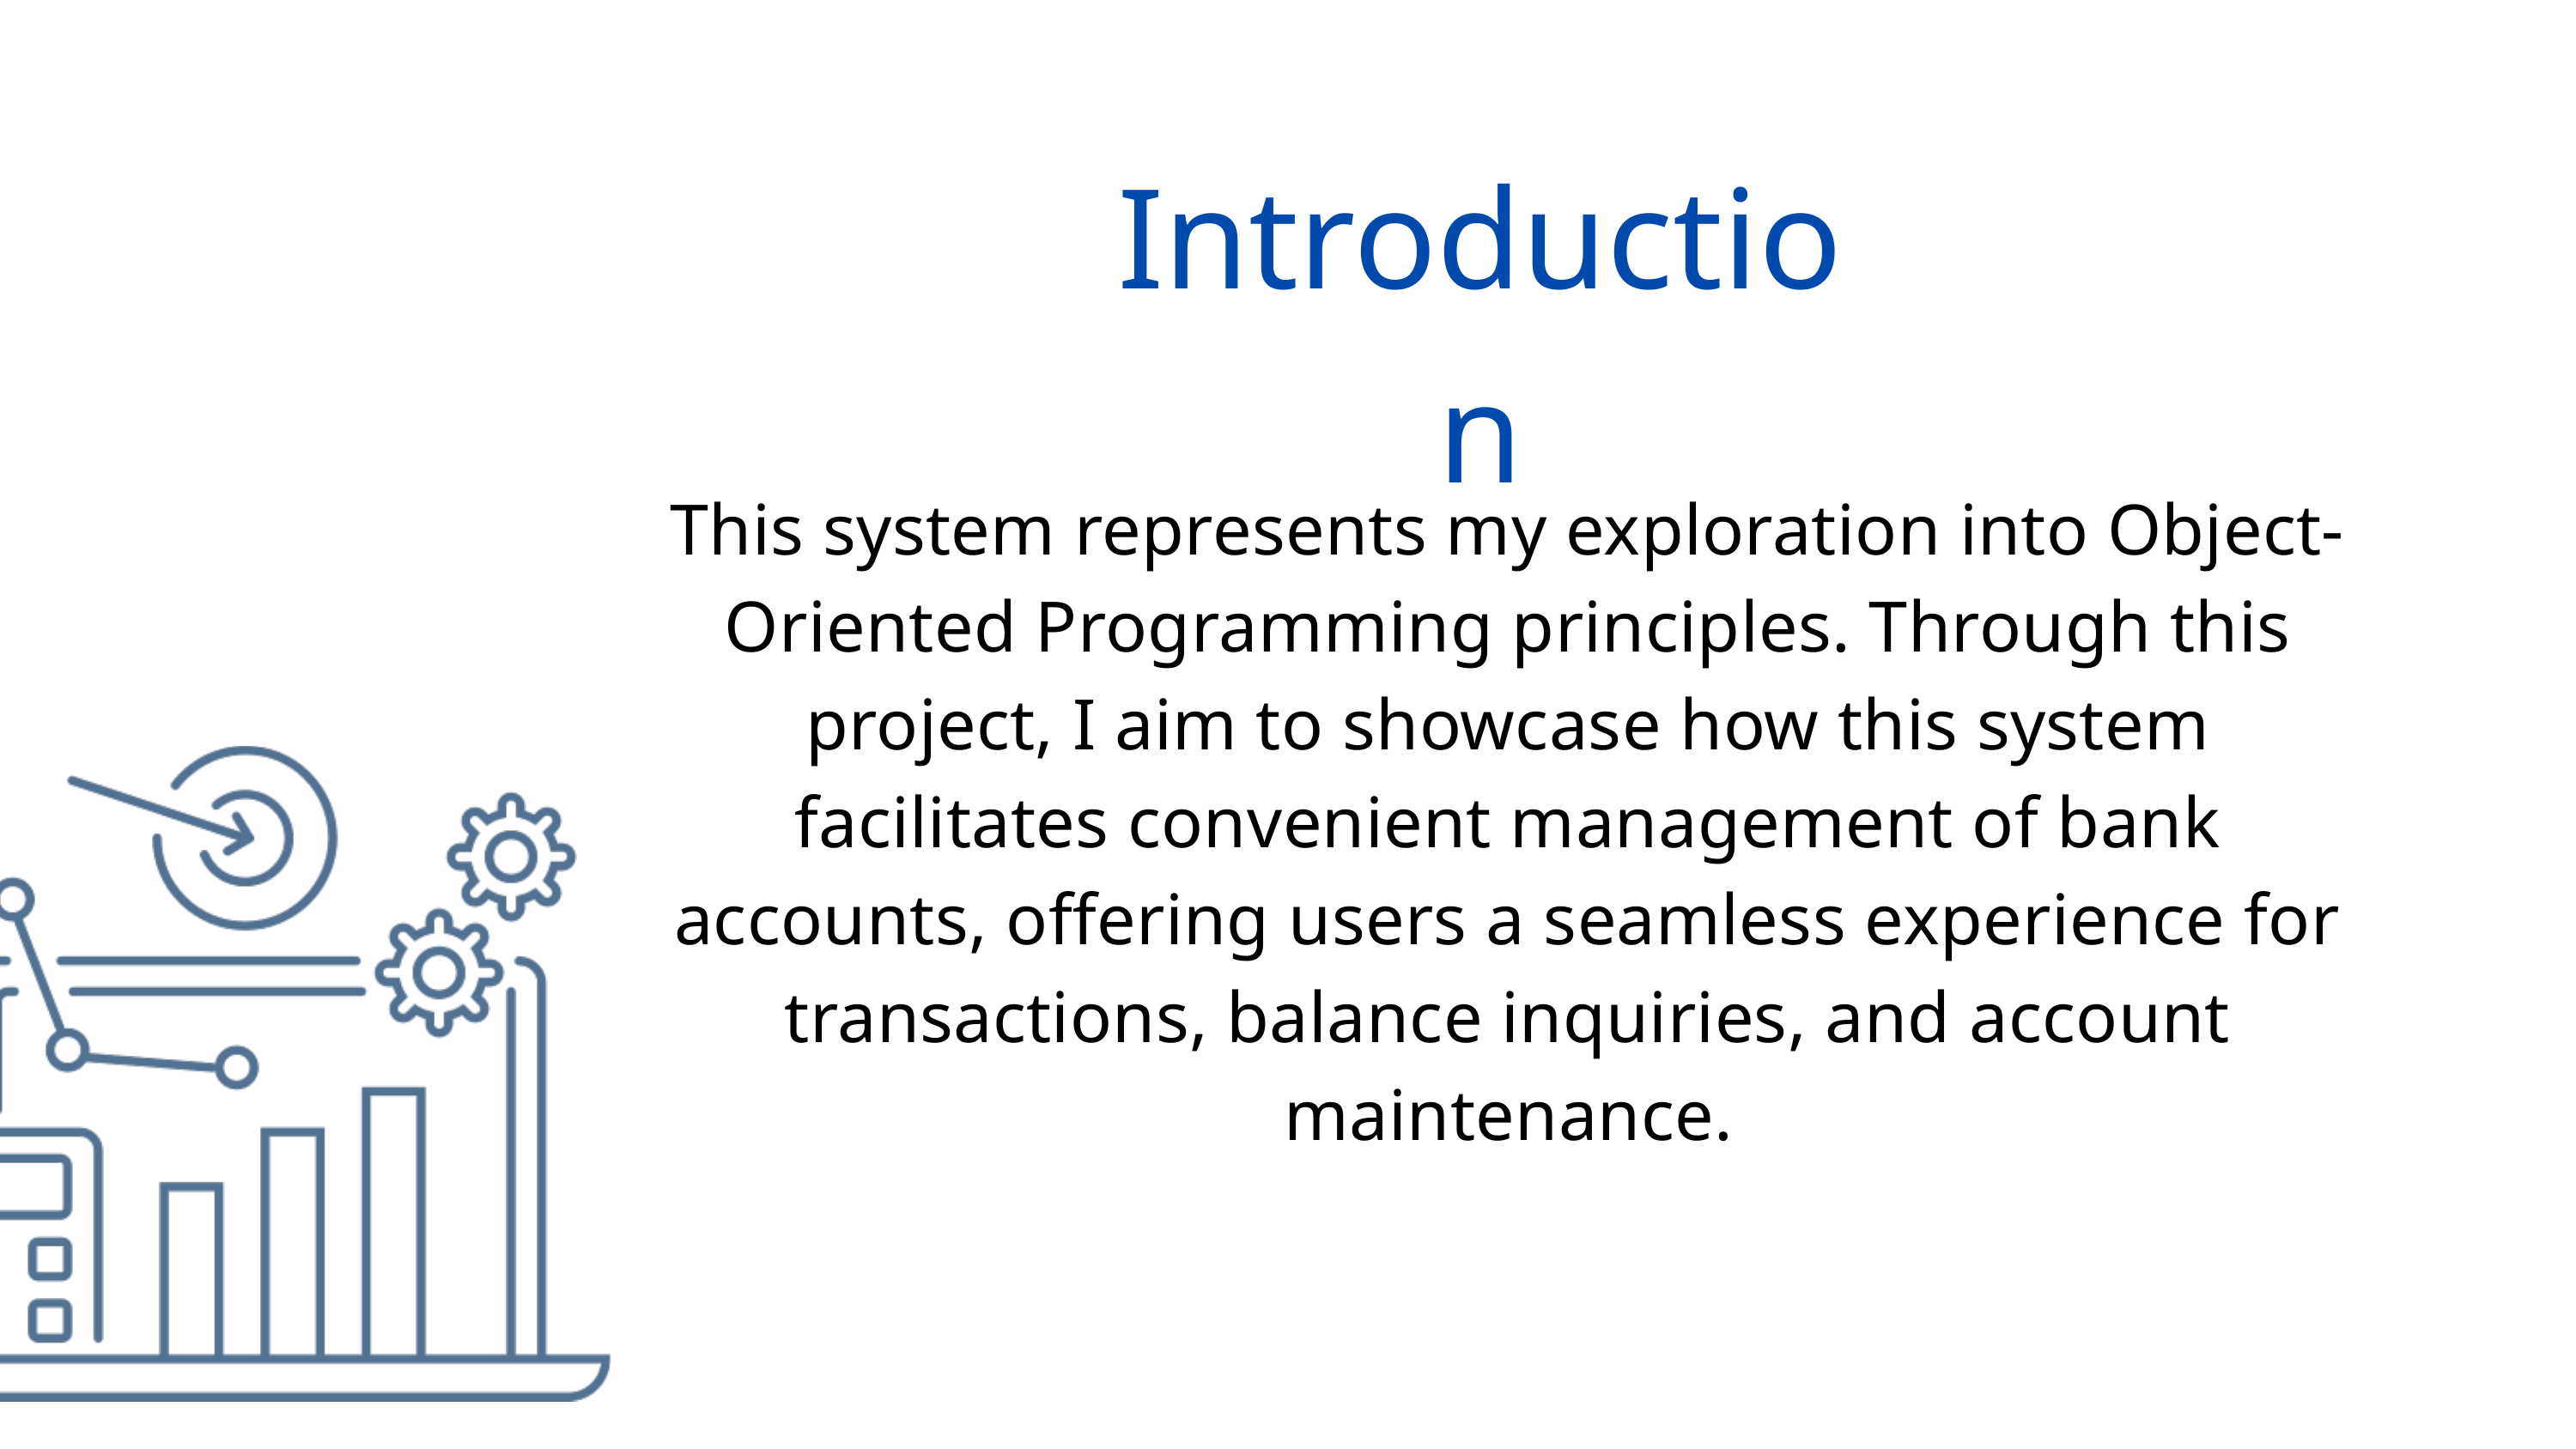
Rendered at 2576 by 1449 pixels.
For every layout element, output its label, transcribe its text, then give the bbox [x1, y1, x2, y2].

text_box Introduction [1102, 123, 1858, 470]
text_box [0, 746, 611, 1402]
text_box This system represents my exploration into Object-Oriented Programming principles. Through this project, I aim to showcase how this system facilitates convenient management of bank accounts, offering users a seamless experience for transactions, balance inquiries, and account maintenance. [643, 470, 2375, 1252]
